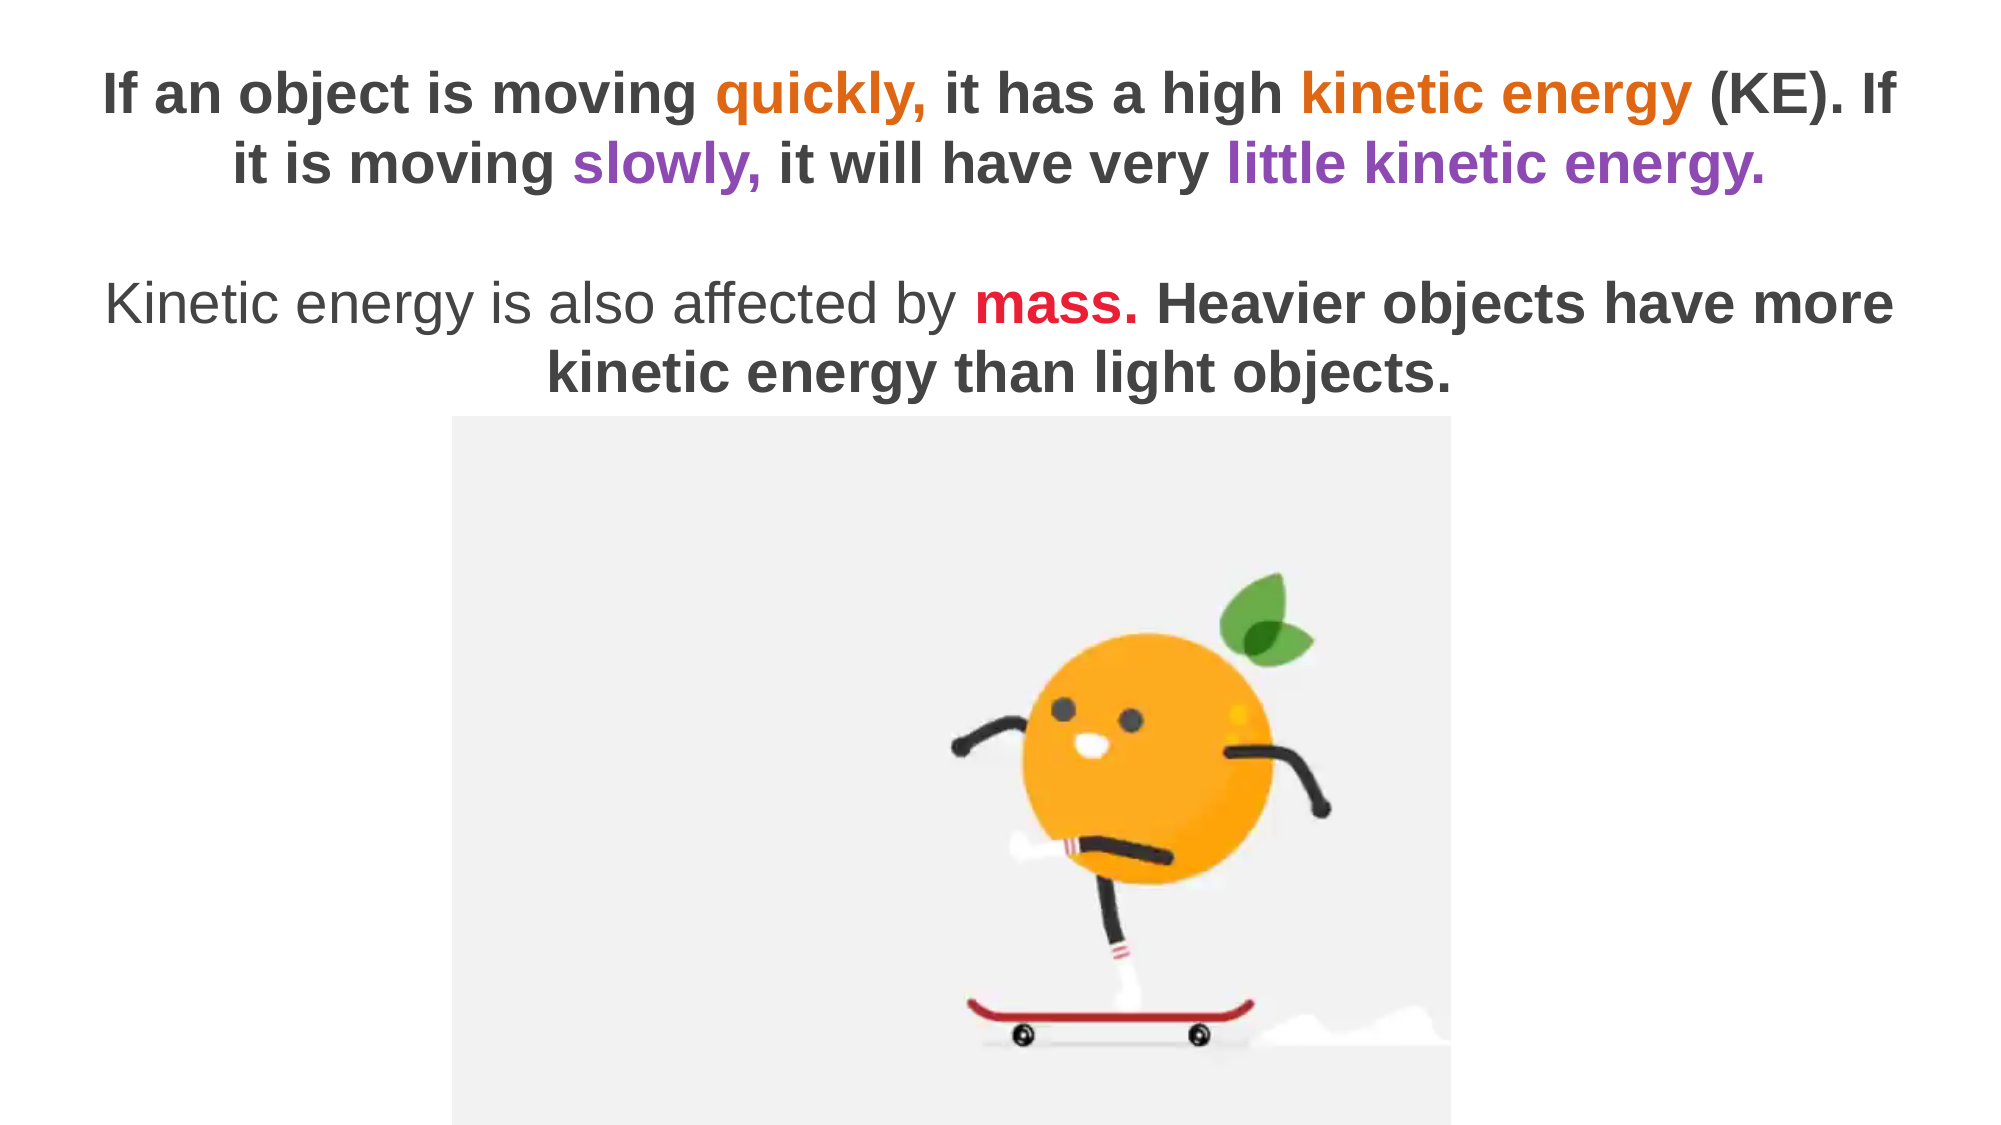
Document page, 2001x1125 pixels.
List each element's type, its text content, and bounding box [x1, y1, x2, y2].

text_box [451, 415, 1452, 1125]
text_box If an object is moving quickly, it has a high kinetic energy (KE). If it is moving slowly, it will have very little kinetic energy. Kinetic energy is also affected by mass. Heavier objects have more kinetic energy than light objects. [61, 47, 1939, 412]
